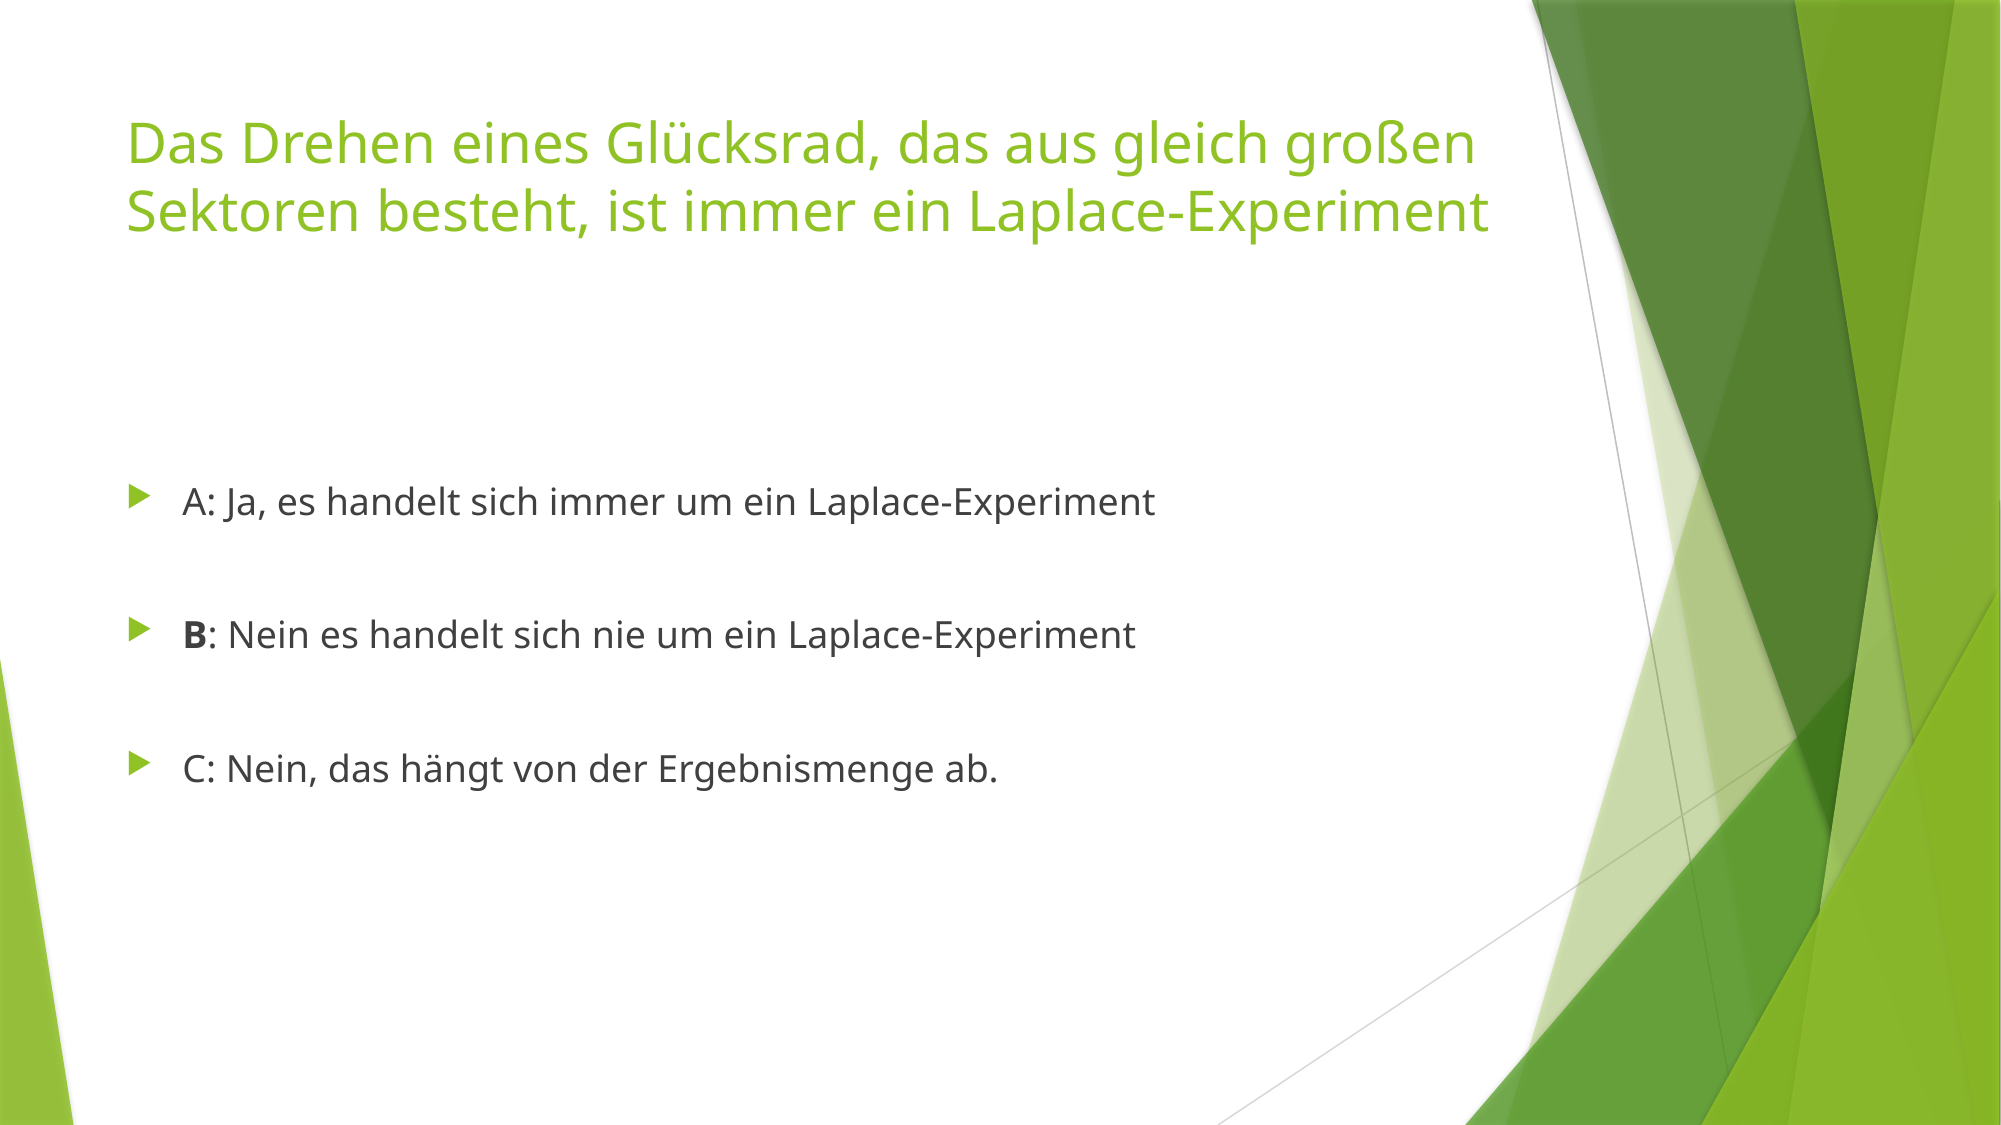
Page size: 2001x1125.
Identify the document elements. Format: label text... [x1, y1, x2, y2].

list A: Ja, es handelt sich immer um ein Laplace-Experiment B: Nein es handelt sich nie um ein Laplace-Experiment C: Nein, das hängt von der Ergebnismenge ab. [111, 402, 1522, 1040]
title Das Drehen eines Glücksrad, das aus gleich großen Sektoren besteht, ist immer ein Laplace-Experiment [111, 99, 1522, 317]
